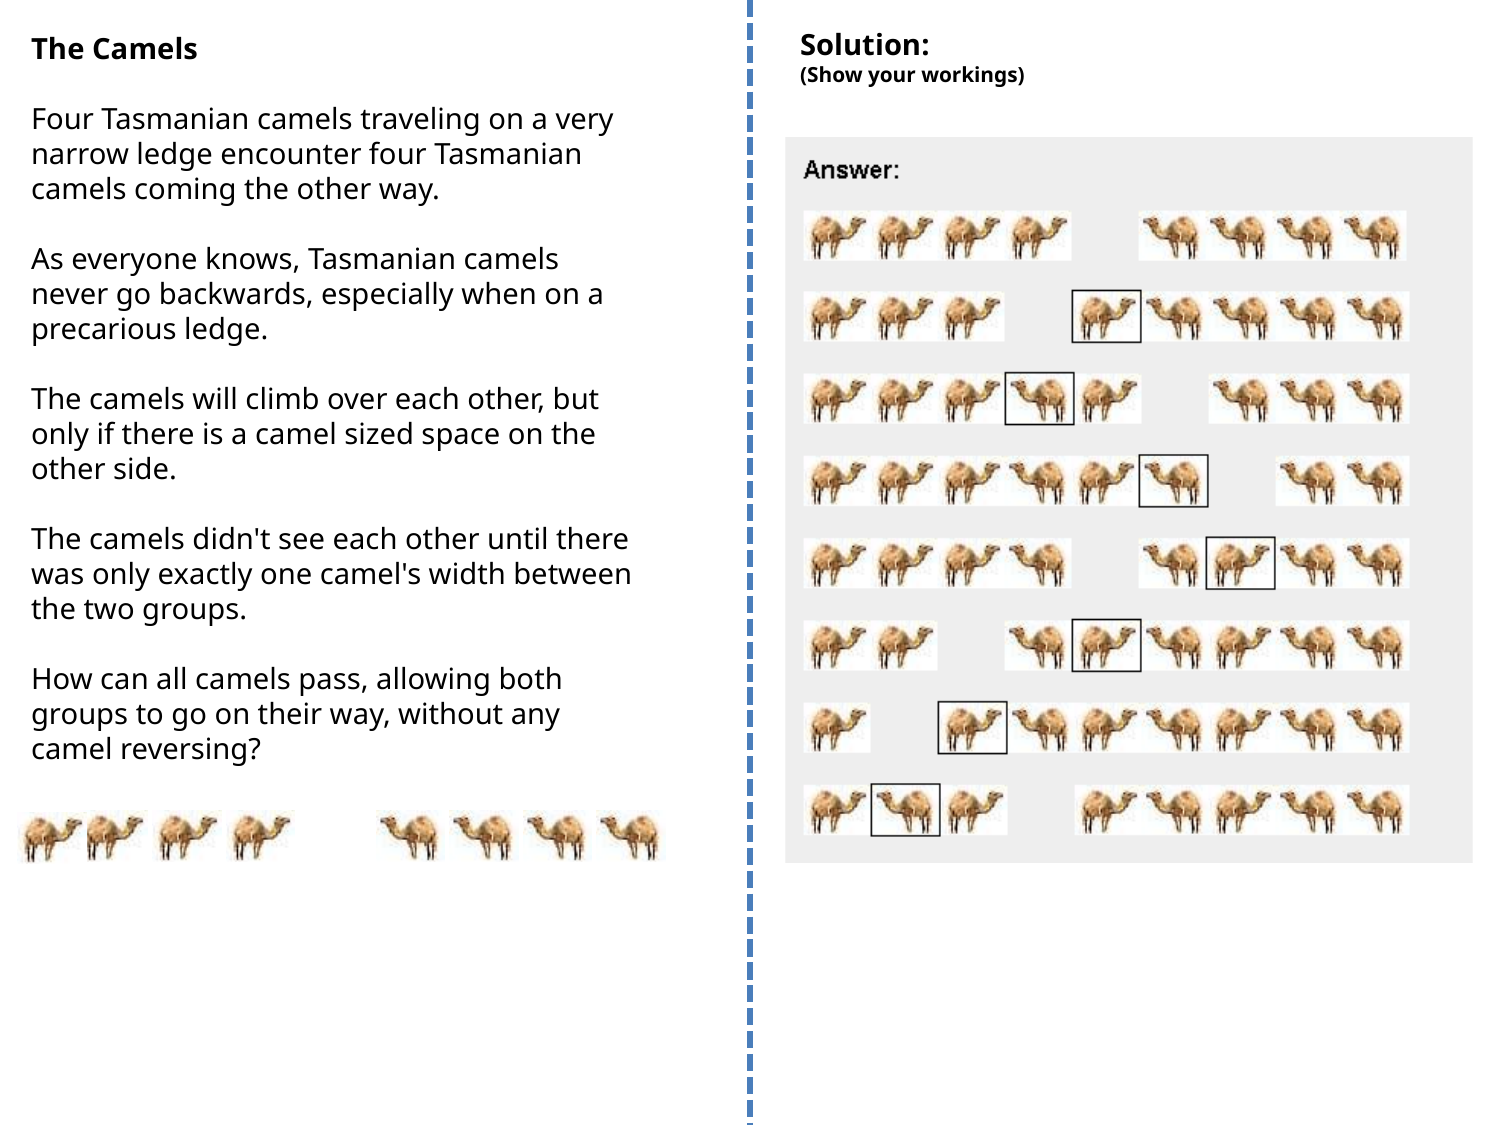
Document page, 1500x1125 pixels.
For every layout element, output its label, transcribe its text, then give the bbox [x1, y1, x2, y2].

picture [785, 136, 1473, 863]
picture [17, 810, 148, 865]
picture [152, 810, 222, 863]
picture [375, 810, 446, 863]
picture [596, 810, 666, 863]
picture [522, 810, 592, 863]
text_box Solution: (Show your workings) [785, 19, 1282, 94]
picture [225, 810, 296, 863]
picture [449, 810, 519, 863]
text_box The Camels Four Tasmanian camels traveling on a very narrow ledge encounter four Tasmanian camels coming the other way. As everyone knows, Tasmanian camels never go backwards, especially when on a precarious ledge. The camels will climb over each other, but only if there is a camel sized space on the other side. The camels didn't see each other until there was only exactly one camel's width between the two groups. How can all camels pass, allowing both groups to go on their way, without any camel reversing? [15, 23, 654, 773]
